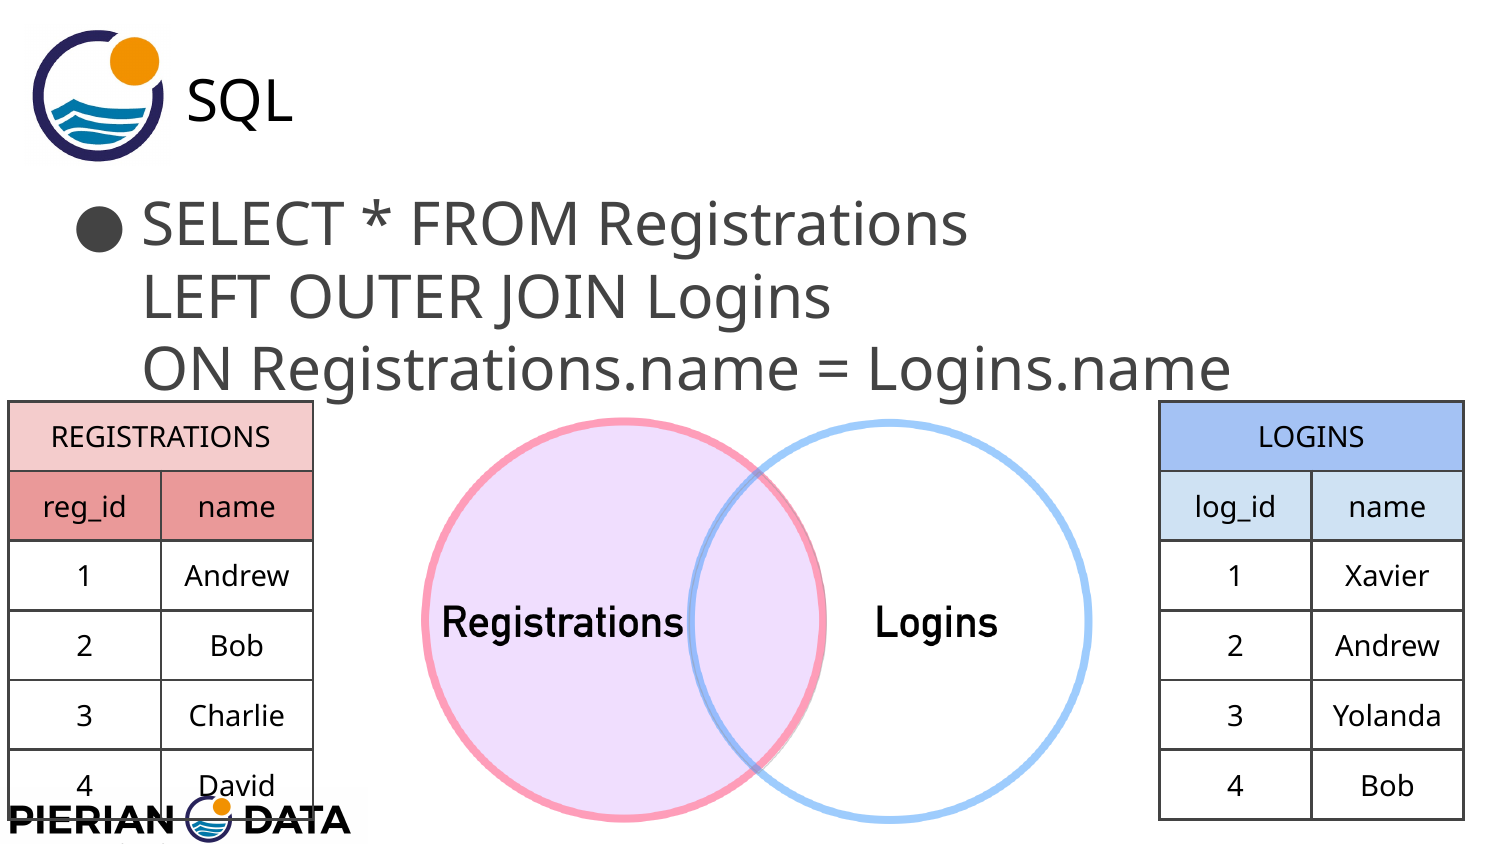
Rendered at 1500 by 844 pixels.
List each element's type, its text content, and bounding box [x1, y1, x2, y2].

table_cell Xavier [1313, 542, 1462, 609]
table_cell Andrew [1313, 612, 1462, 679]
table_cell reg_id [10, 472, 160, 539]
table_cell 1 [1161, 542, 1310, 609]
title SQL [176, 48, 1449, 143]
table_header LOGINS [1161, 403, 1462, 470]
picture [389, 382, 1111, 844]
table_cell 3 [10, 681, 160, 748]
table_cell Yolanda [1313, 681, 1462, 748]
table_cell 2 [10, 612, 160, 679]
table_cell name [1313, 472, 1462, 539]
table_cell Andrew [162, 542, 312, 609]
table_cell 4 [10, 751, 160, 785]
table_cell David [162, 751, 312, 785]
table_cell log_id [1161, 472, 1310, 539]
table_cell 3 [1161, 681, 1310, 748]
table_cell Bob [1313, 751, 1462, 818]
table_cell 4 [1161, 751, 1310, 818]
table_cell Charlie [162, 681, 312, 748]
table_cell Bob [162, 612, 312, 679]
table_cell 1 [10, 542, 160, 609]
table_cell 2 [1161, 612, 1310, 679]
table_cell name [162, 472, 312, 539]
picture [0, 787, 368, 844]
picture [24, 24, 172, 167]
table_header REGISTRATIONS [10, 403, 312, 470]
list SELECT * FROM Registrations LEFT OUTER JOIN Logins ON Registrations.name = Logins.name [51, 170, 1476, 731]
